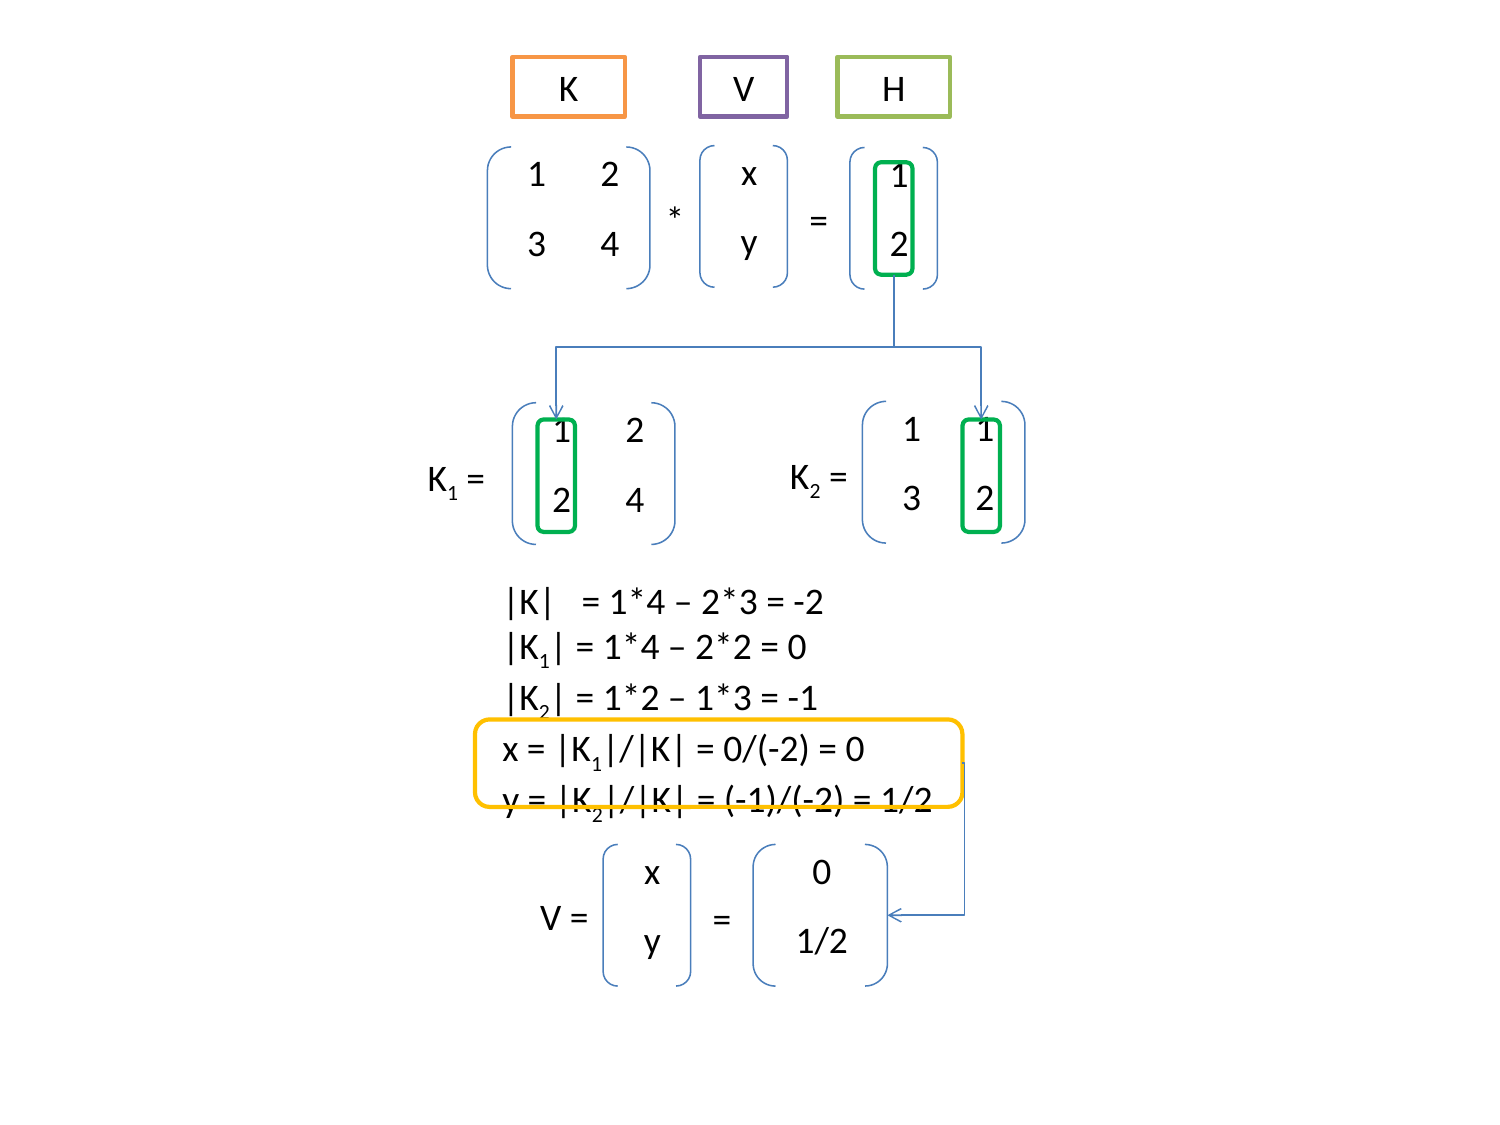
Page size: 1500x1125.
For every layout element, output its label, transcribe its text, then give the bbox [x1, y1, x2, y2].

text_box [472, 717, 965, 810]
text_box H [835, 55, 952, 119]
text_box [849, 146, 939, 290]
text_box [652, 178, 798, 517]
text_box V [698, 55, 789, 119]
text_box [960, 417, 1003, 535]
table_cell 4 [655, 536, 672, 546]
table_cell y [681, 981, 689, 987]
table_cell 2 [928, 284, 936, 290]
text_box [872, 160, 915, 277]
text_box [887, 762, 963, 916]
text_box [699, 144, 789, 176]
text_box |K| = 1*4 – 2*3 = -2 |K1| = 1*4 – 2*2 = 0 |K2| = 1*2 – 1*3 = -1 x = |K1|/|K| = 0/(-2) = 0 y = |K2|/|K| = (-1)/(-2) = 1/2 [487, 569, 988, 834]
text_box [602, 843, 692, 987]
text_box [861, 400, 1026, 544]
text_box [486, 146, 651, 290]
text_box = [802, 188, 849, 249]
text_box K2 = [802, 444, 863, 511]
table_cell 2 [1008, 534, 1022, 544]
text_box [864, 303, 1010, 392]
text_box K1 = [375, 446, 500, 513]
text_box [535, 417, 578, 535]
text_box = [690, 887, 754, 948]
table_cell 4 [631, 280, 647, 290]
text_box [752, 843, 889, 987]
text_box K [510, 55, 627, 119]
text_box [511, 401, 676, 546]
text_box V = [515, 885, 602, 946]
